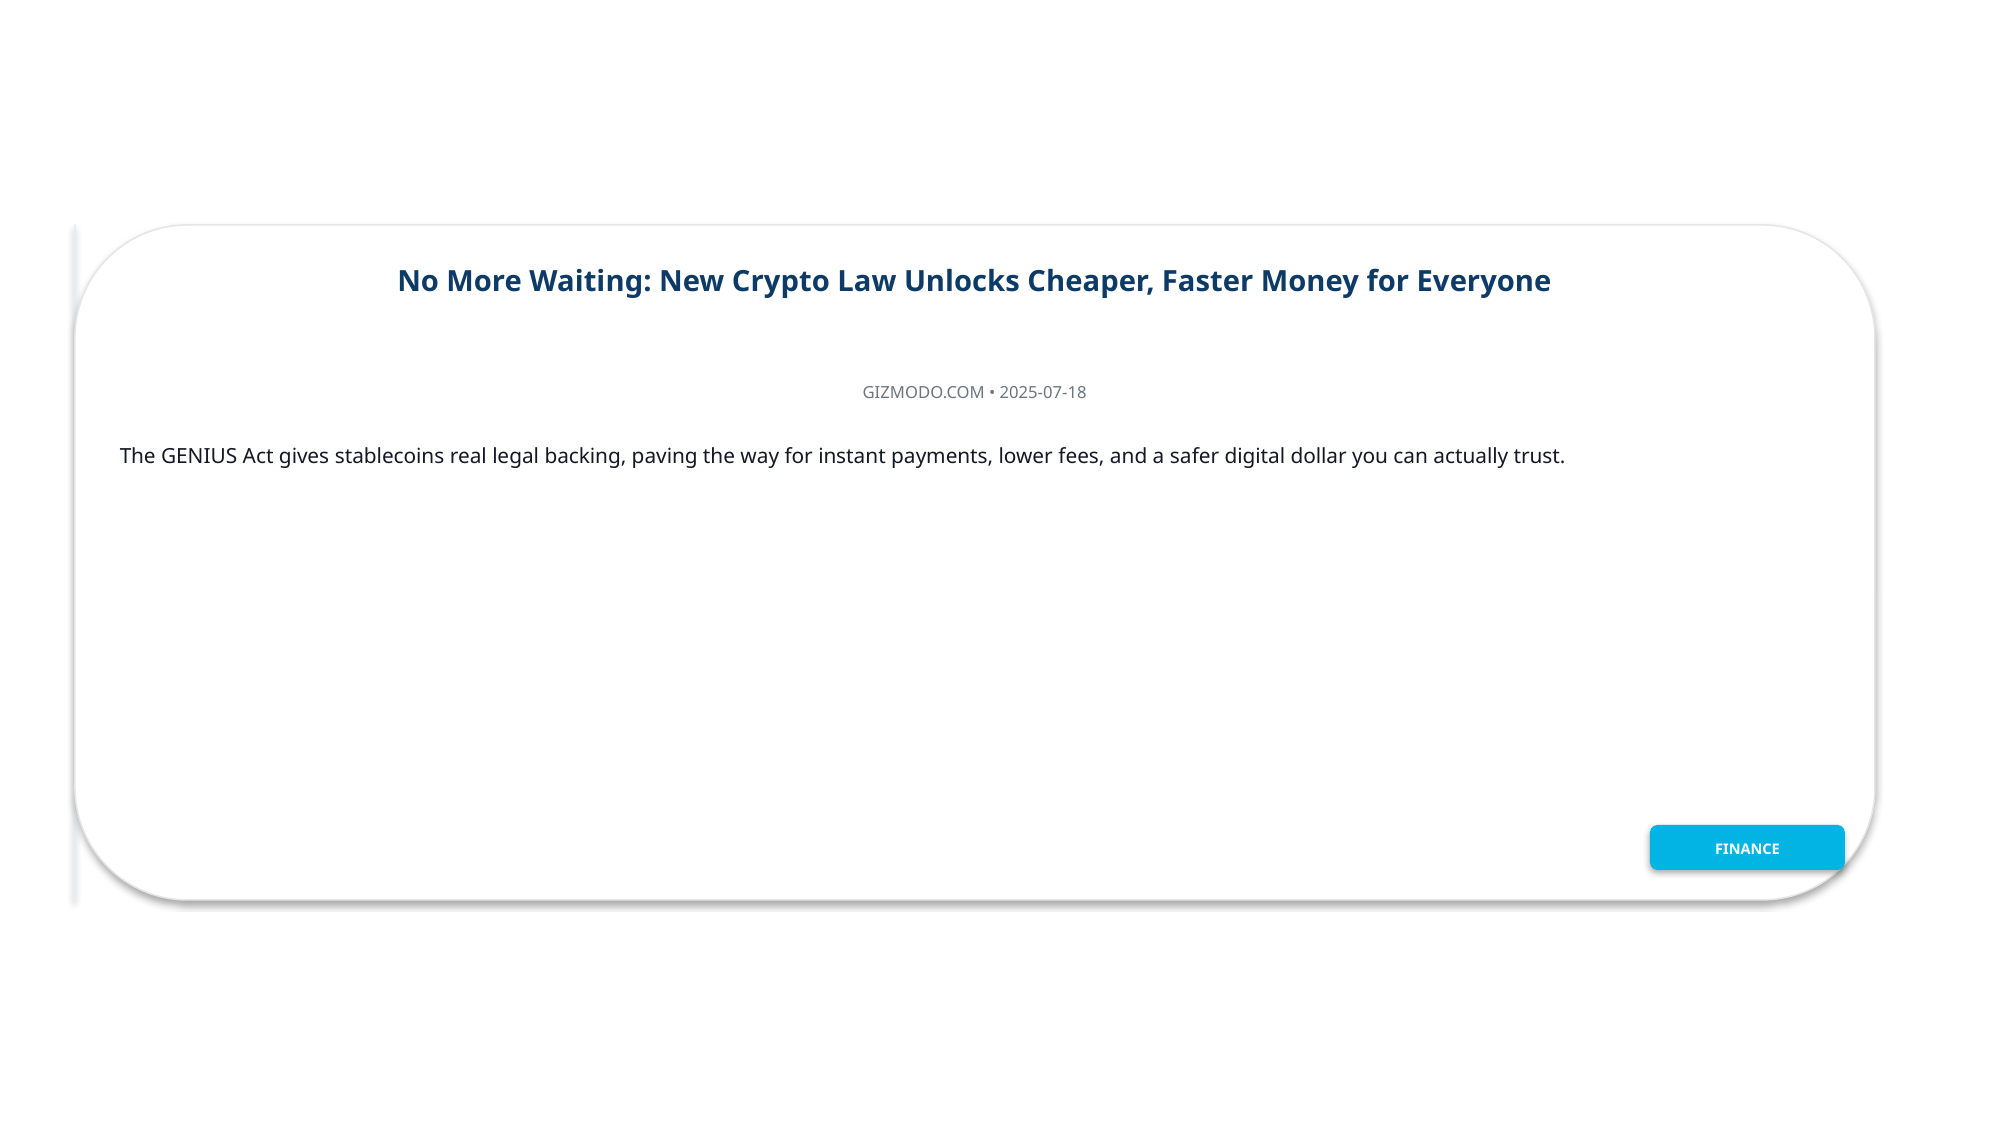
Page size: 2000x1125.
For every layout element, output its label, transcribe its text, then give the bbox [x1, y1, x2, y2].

text_box GIZMODO.COM • 2025-07-18 [847, 374, 1103, 410]
text_box [1649, 824, 1846, 871]
text_box No More Waiting: New Crypto Law Unlocks Cheaper, Faster Money for Everyone [382, 254, 1568, 305]
text_box The GENIUS Act gives stablecoins real legal backing, paving the way for instant payments, lower fees, and a safer digital dollar you can actually trust. [104, 435, 1815, 475]
text_box FINANCE [1700, 832, 1795, 865]
text_box [74, 224, 1876, 901]
